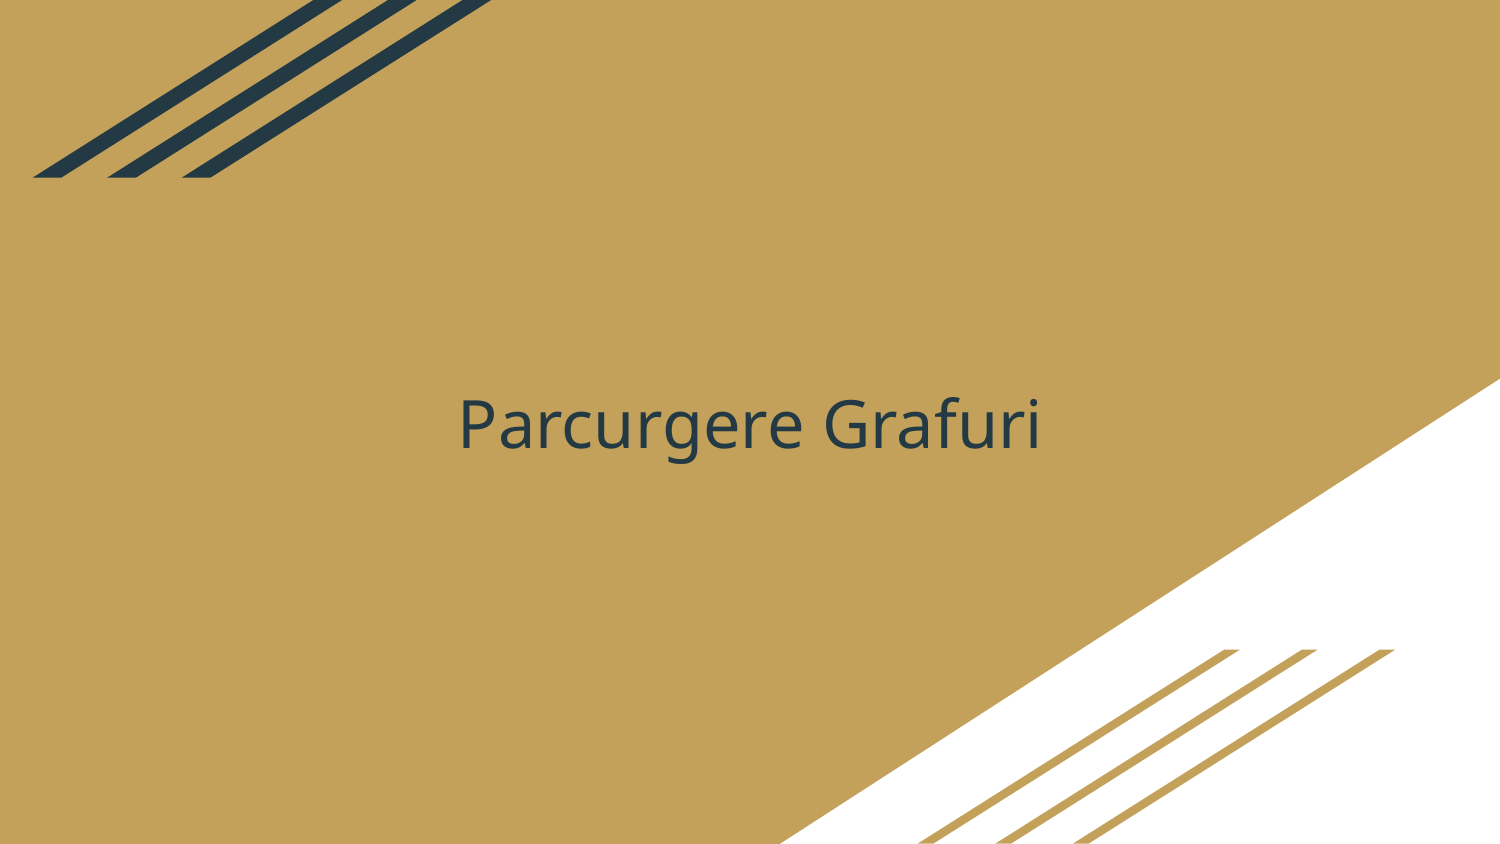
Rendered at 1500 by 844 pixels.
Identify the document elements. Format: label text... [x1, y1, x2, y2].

title Parcurgere Grafuri [309, 286, 1192, 557]
